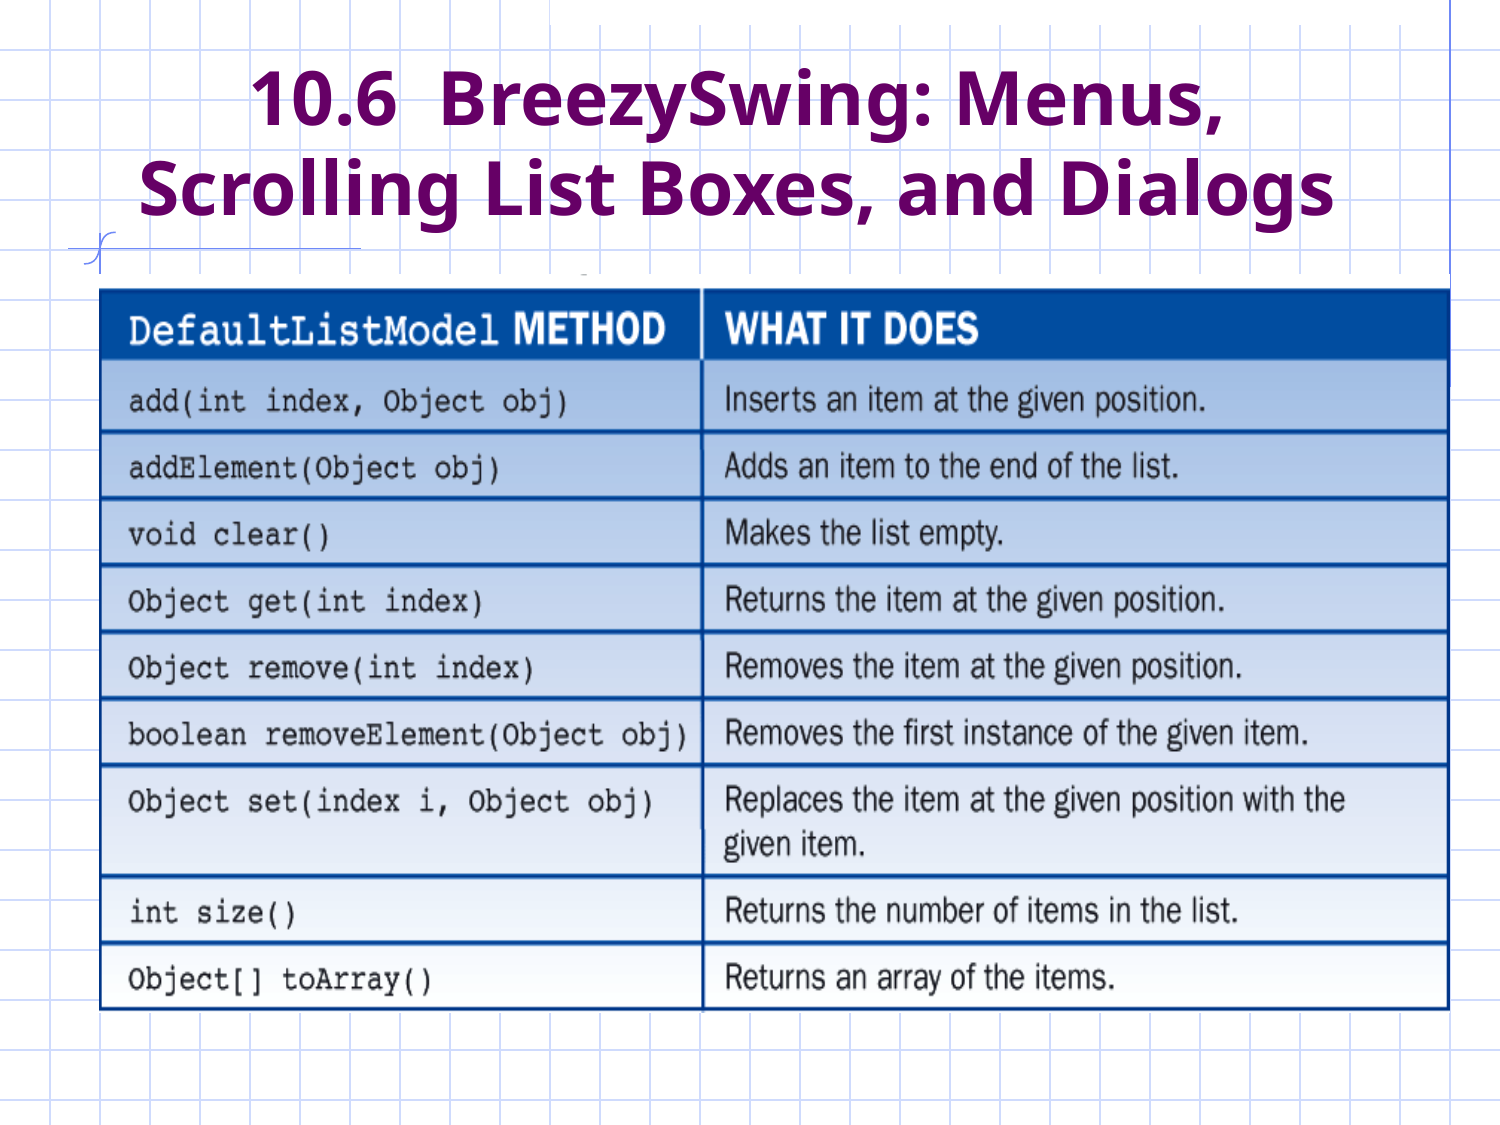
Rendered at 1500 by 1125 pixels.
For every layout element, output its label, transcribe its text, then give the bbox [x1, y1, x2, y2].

picture [99, 274, 1451, 1013]
title 10.6 BreezySwing: Menus, Scrolling List Boxes, and Dialogs [99, 50, 1375, 238]
